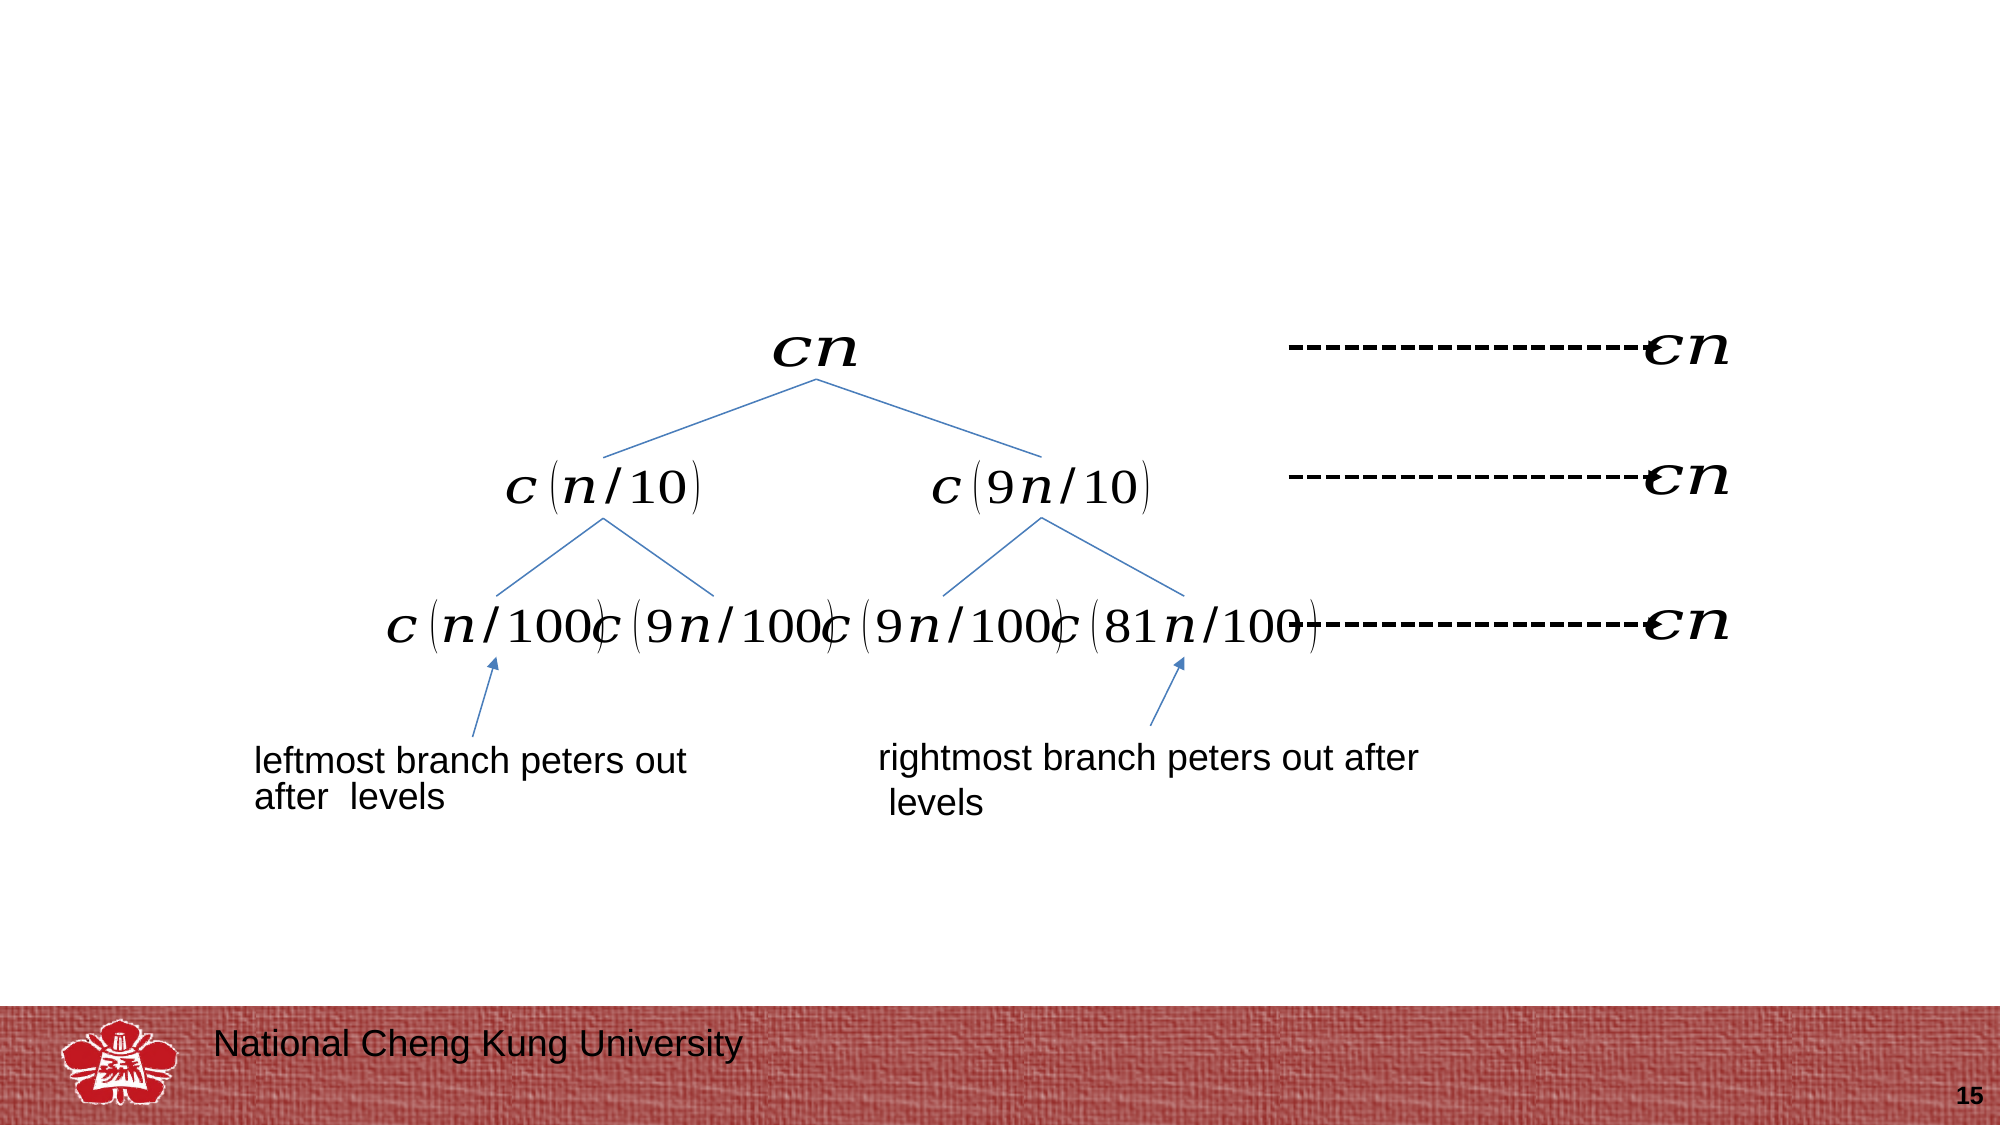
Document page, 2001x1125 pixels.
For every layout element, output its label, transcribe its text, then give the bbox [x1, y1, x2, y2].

picture [39, 1006, 197, 1125]
slide_number 15 [1873, 1064, 2000, 1125]
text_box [239, 316, 1735, 837]
